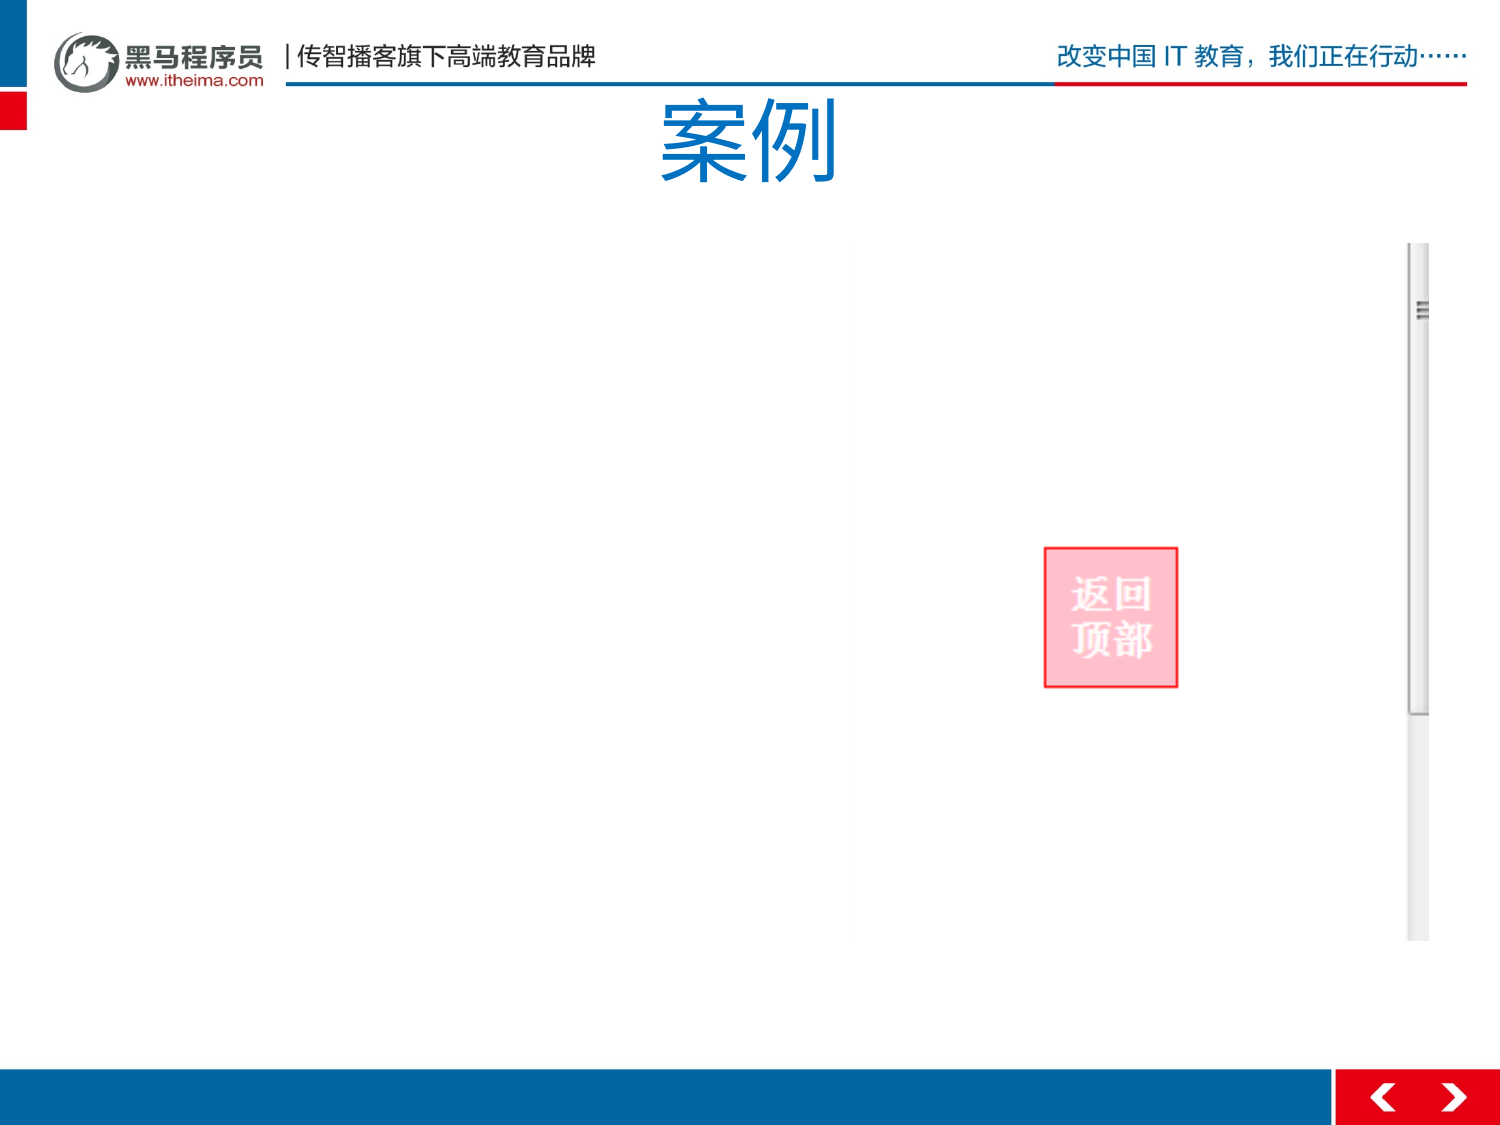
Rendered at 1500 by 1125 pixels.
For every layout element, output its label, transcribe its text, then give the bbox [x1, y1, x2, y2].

picture [0, 0, 1500, 1125]
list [849, 243, 1429, 941]
title 案例 [75, 45, 1425, 233]
